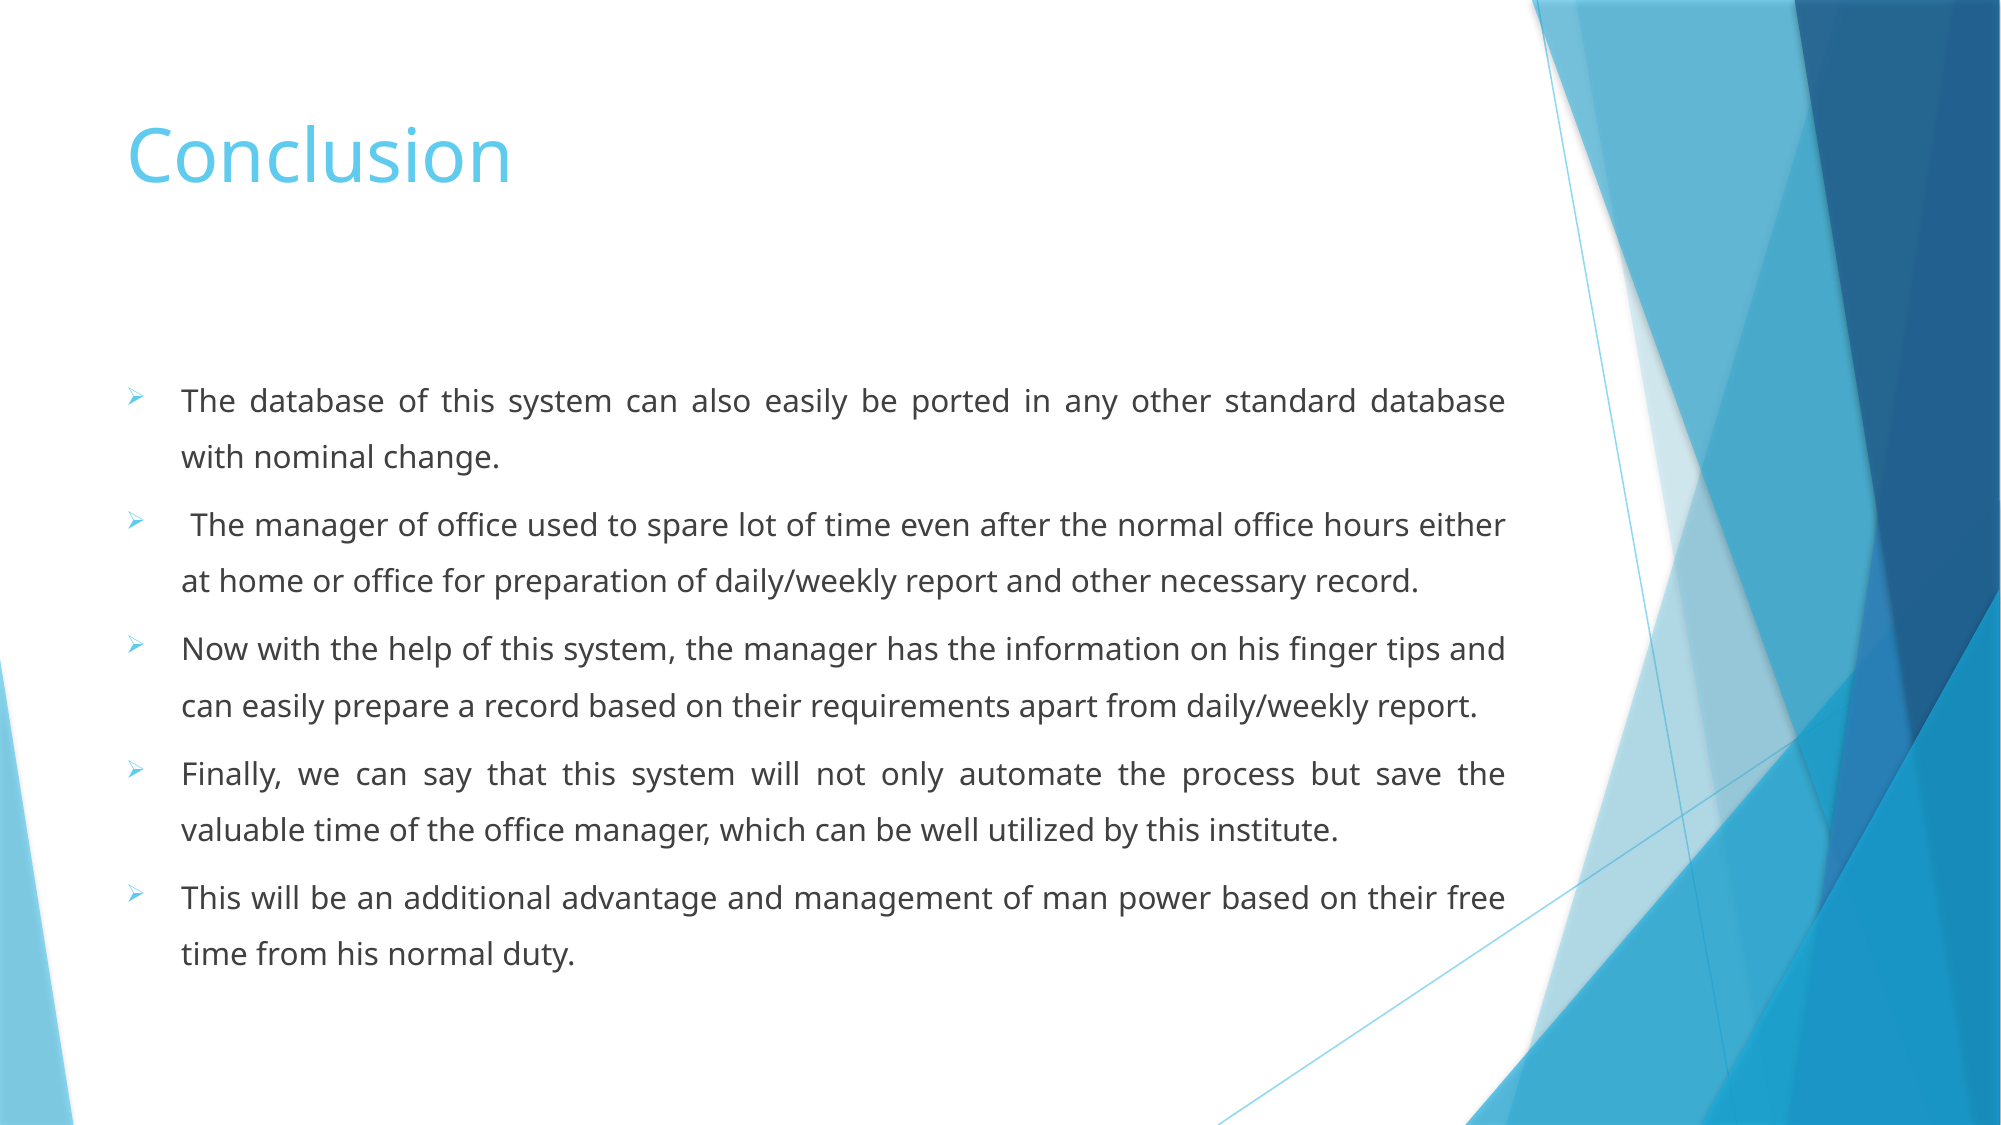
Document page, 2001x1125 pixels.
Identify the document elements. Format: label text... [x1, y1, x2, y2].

list The database of this system can also easily be ported in any other standard database with nominal change. The manager of office used to spare lot of time even after the normal office hours either at home or office for preparation of daily/weekly report and other necessary record. Now with the help of this system, the manager has the information on his finger tips and can easily prepare a record based on their requirements apart from daily/weekly report. Finally, we can say that this system will not only automate the process but save the valuable time of the office manager, which can be well utilized by this institute. This will be an additional advantage and management of man power based on their free time from his normal duty. [111, 354, 1522, 992]
title Conclusion [111, 99, 1522, 317]
